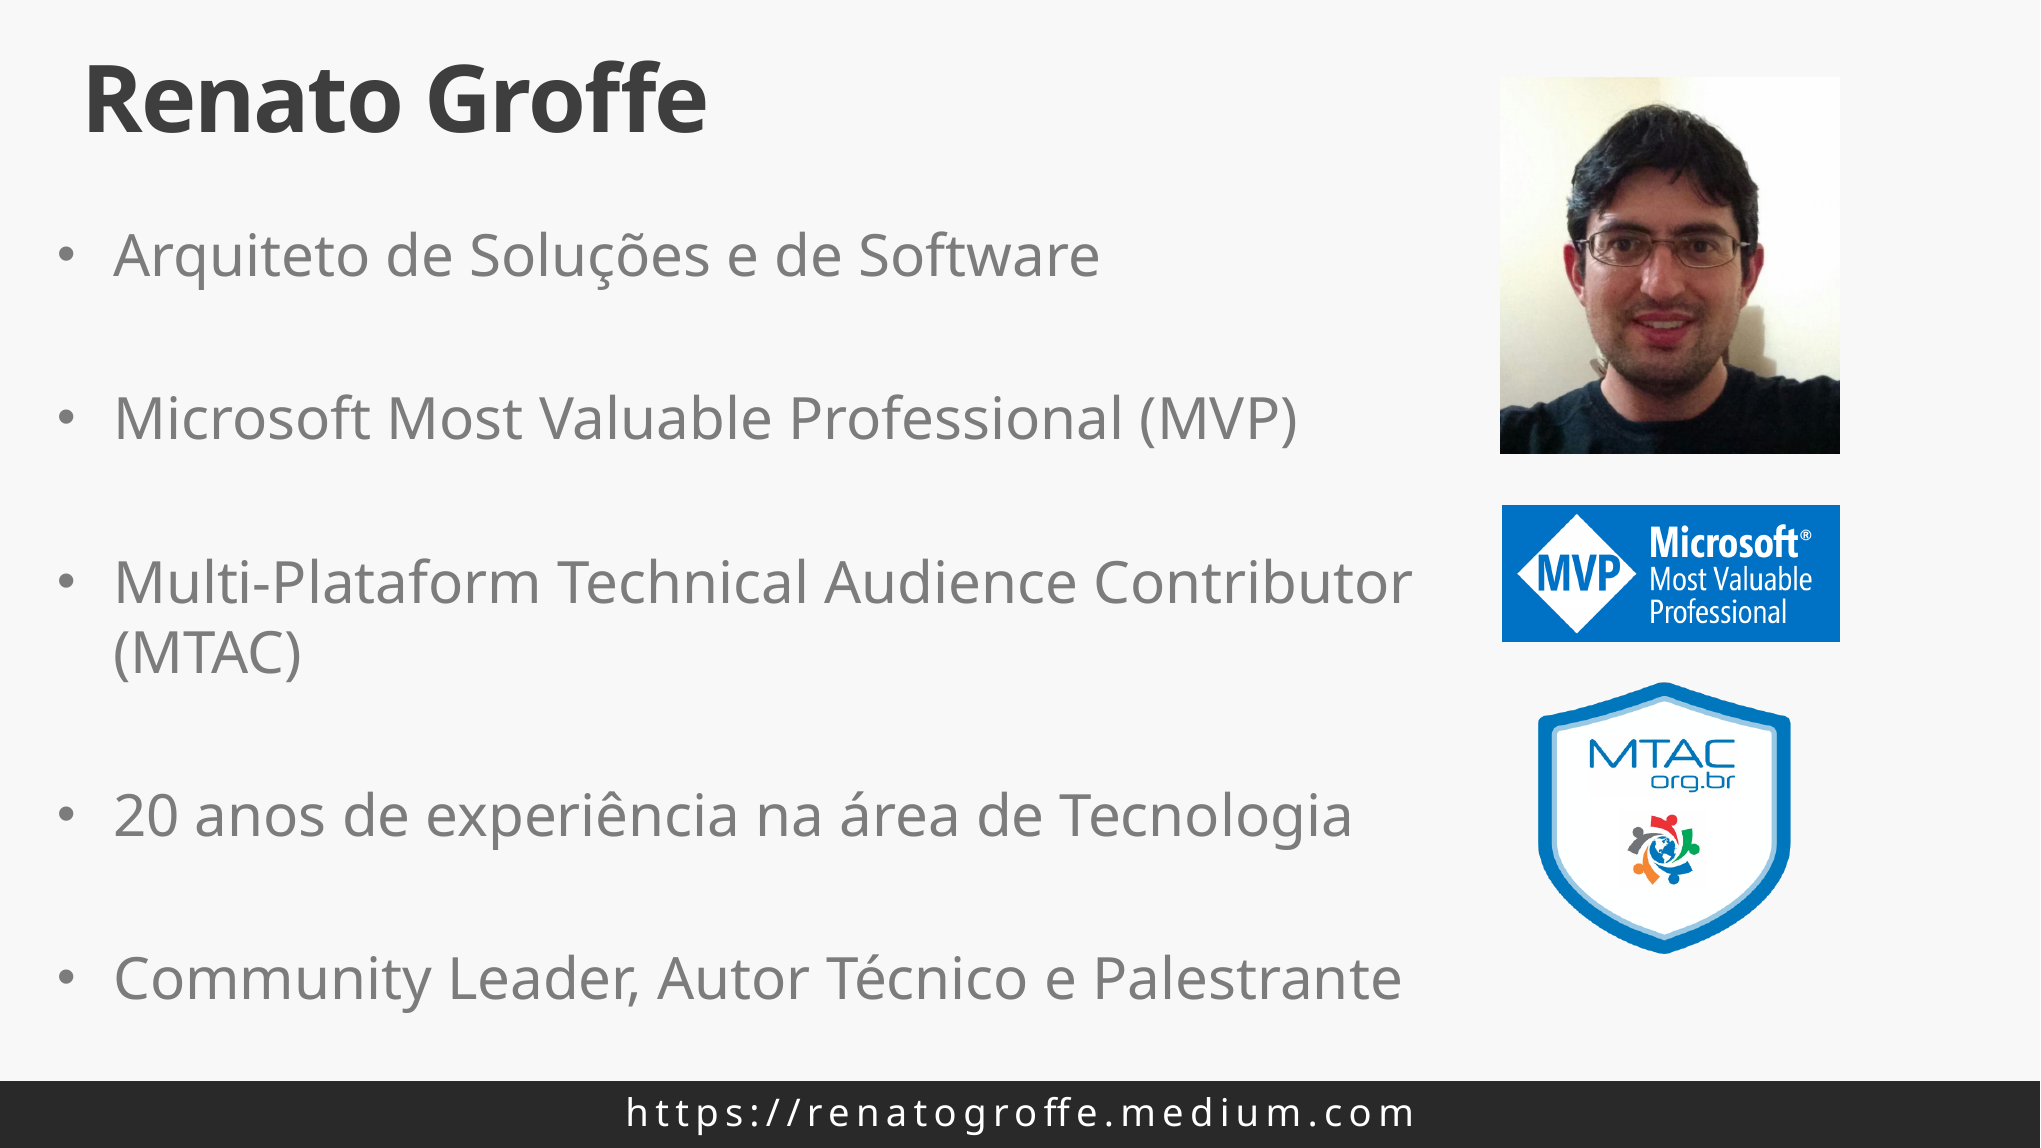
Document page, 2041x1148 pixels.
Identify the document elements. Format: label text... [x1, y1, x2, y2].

title Renato Groffe [57, 5, 967, 199]
picture [1502, 505, 1840, 642]
picture [1521, 675, 1807, 961]
text_box https://renatogroffe.medium.com [0, 1081, 2040, 1148]
list Arquiteto de Soluções e de Software Microsoft Most Valuable Professional (MVP) Multi-Plataform Technical Audience Contributor (MTAC) 20 anos de experiência na área de Tecnologia Community Leader, Autor Técnico e Palestrante [33, 203, 1503, 1054]
picture [1500, 77, 1840, 454]
